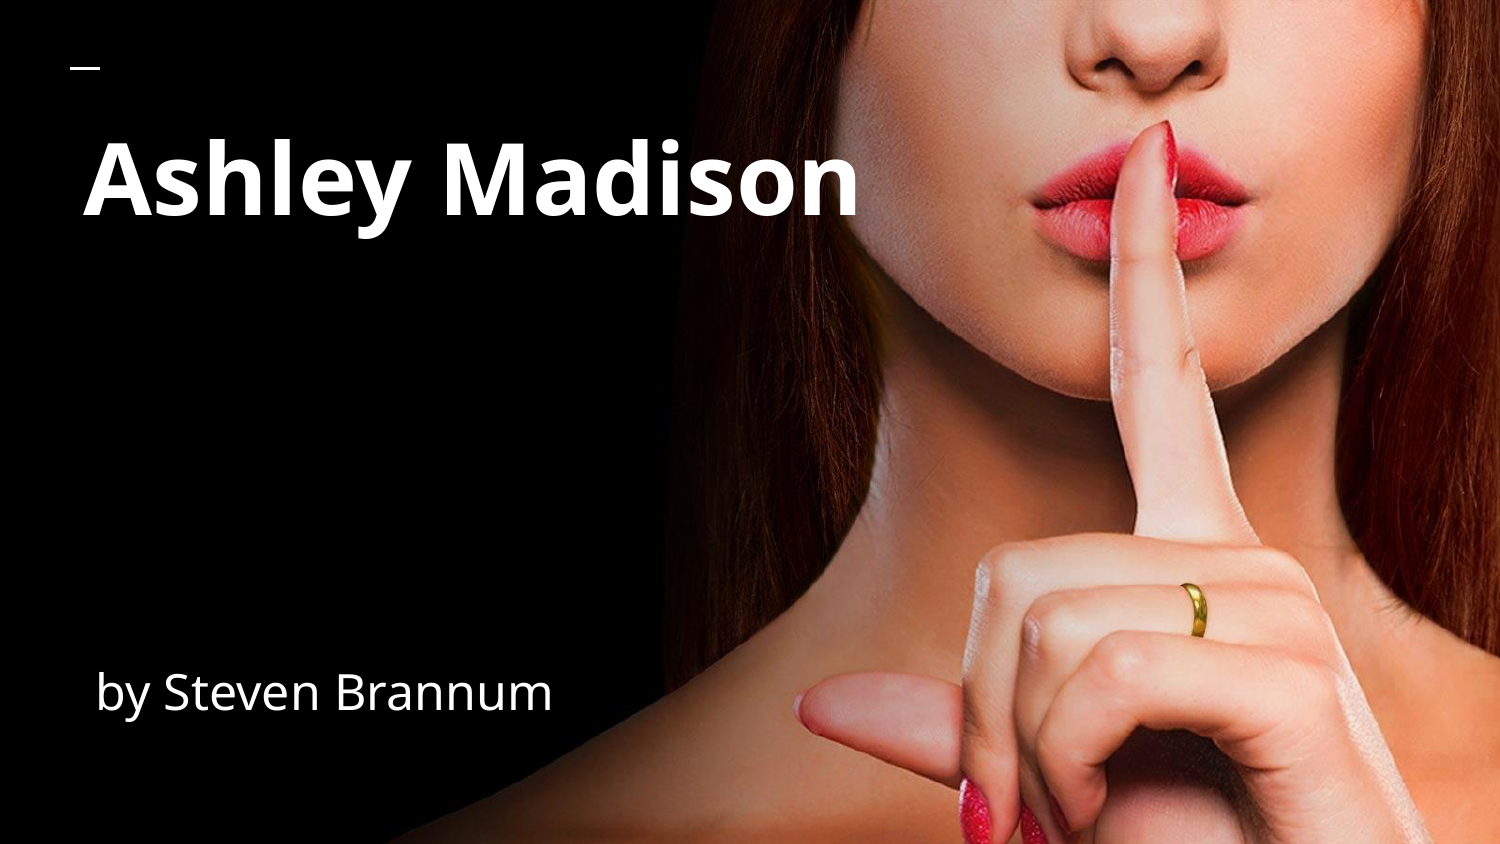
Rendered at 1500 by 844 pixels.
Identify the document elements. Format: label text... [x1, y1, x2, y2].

picture [149, 0, 1500, 844]
title Ashley Madison [68, 100, 144, 354]
subtitle by Steven Brannum [80, 531, 144, 735]
